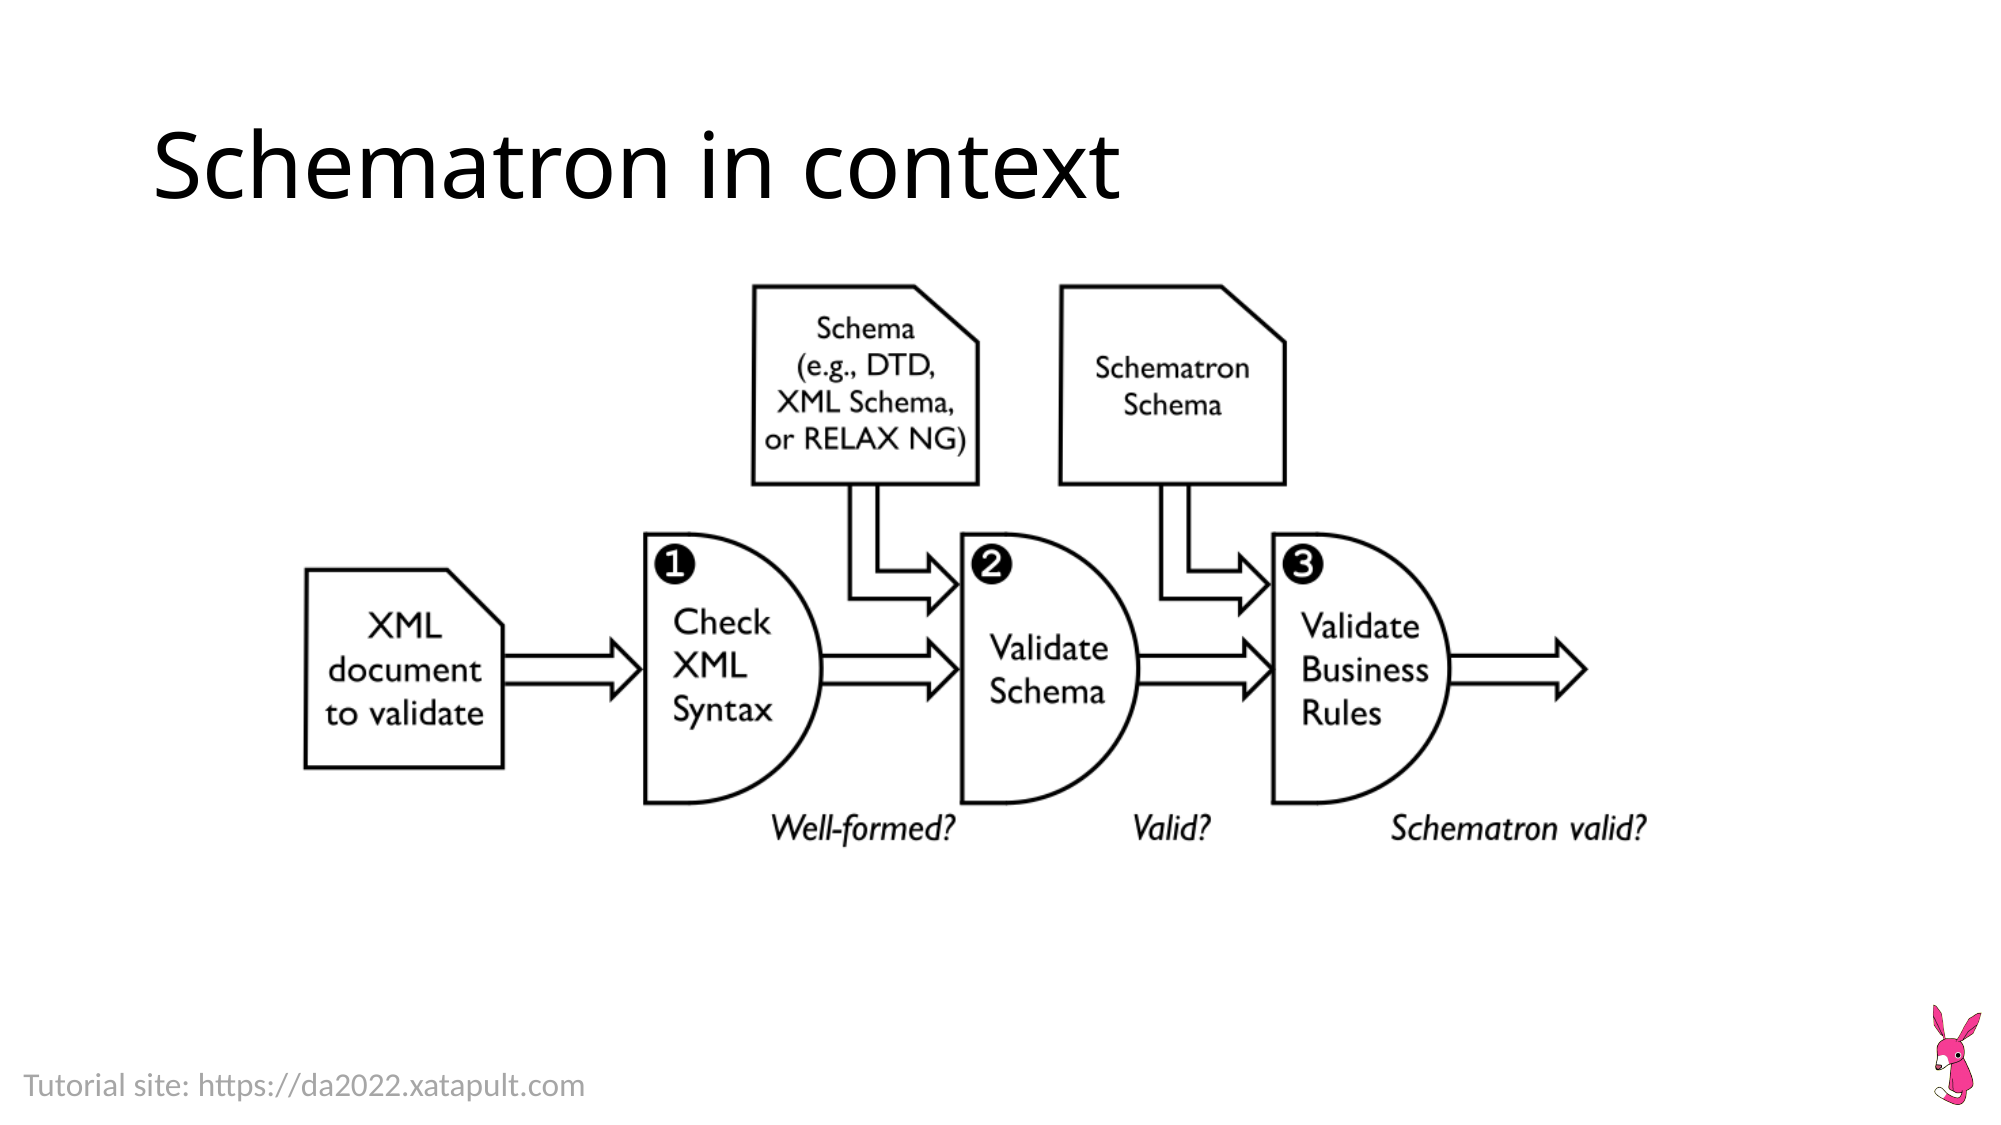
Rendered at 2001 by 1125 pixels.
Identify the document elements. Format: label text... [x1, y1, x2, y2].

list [259, 251, 1685, 862]
picture [1931, 1004, 1982, 1107]
title Schematron in context [137, 59, 1863, 278]
